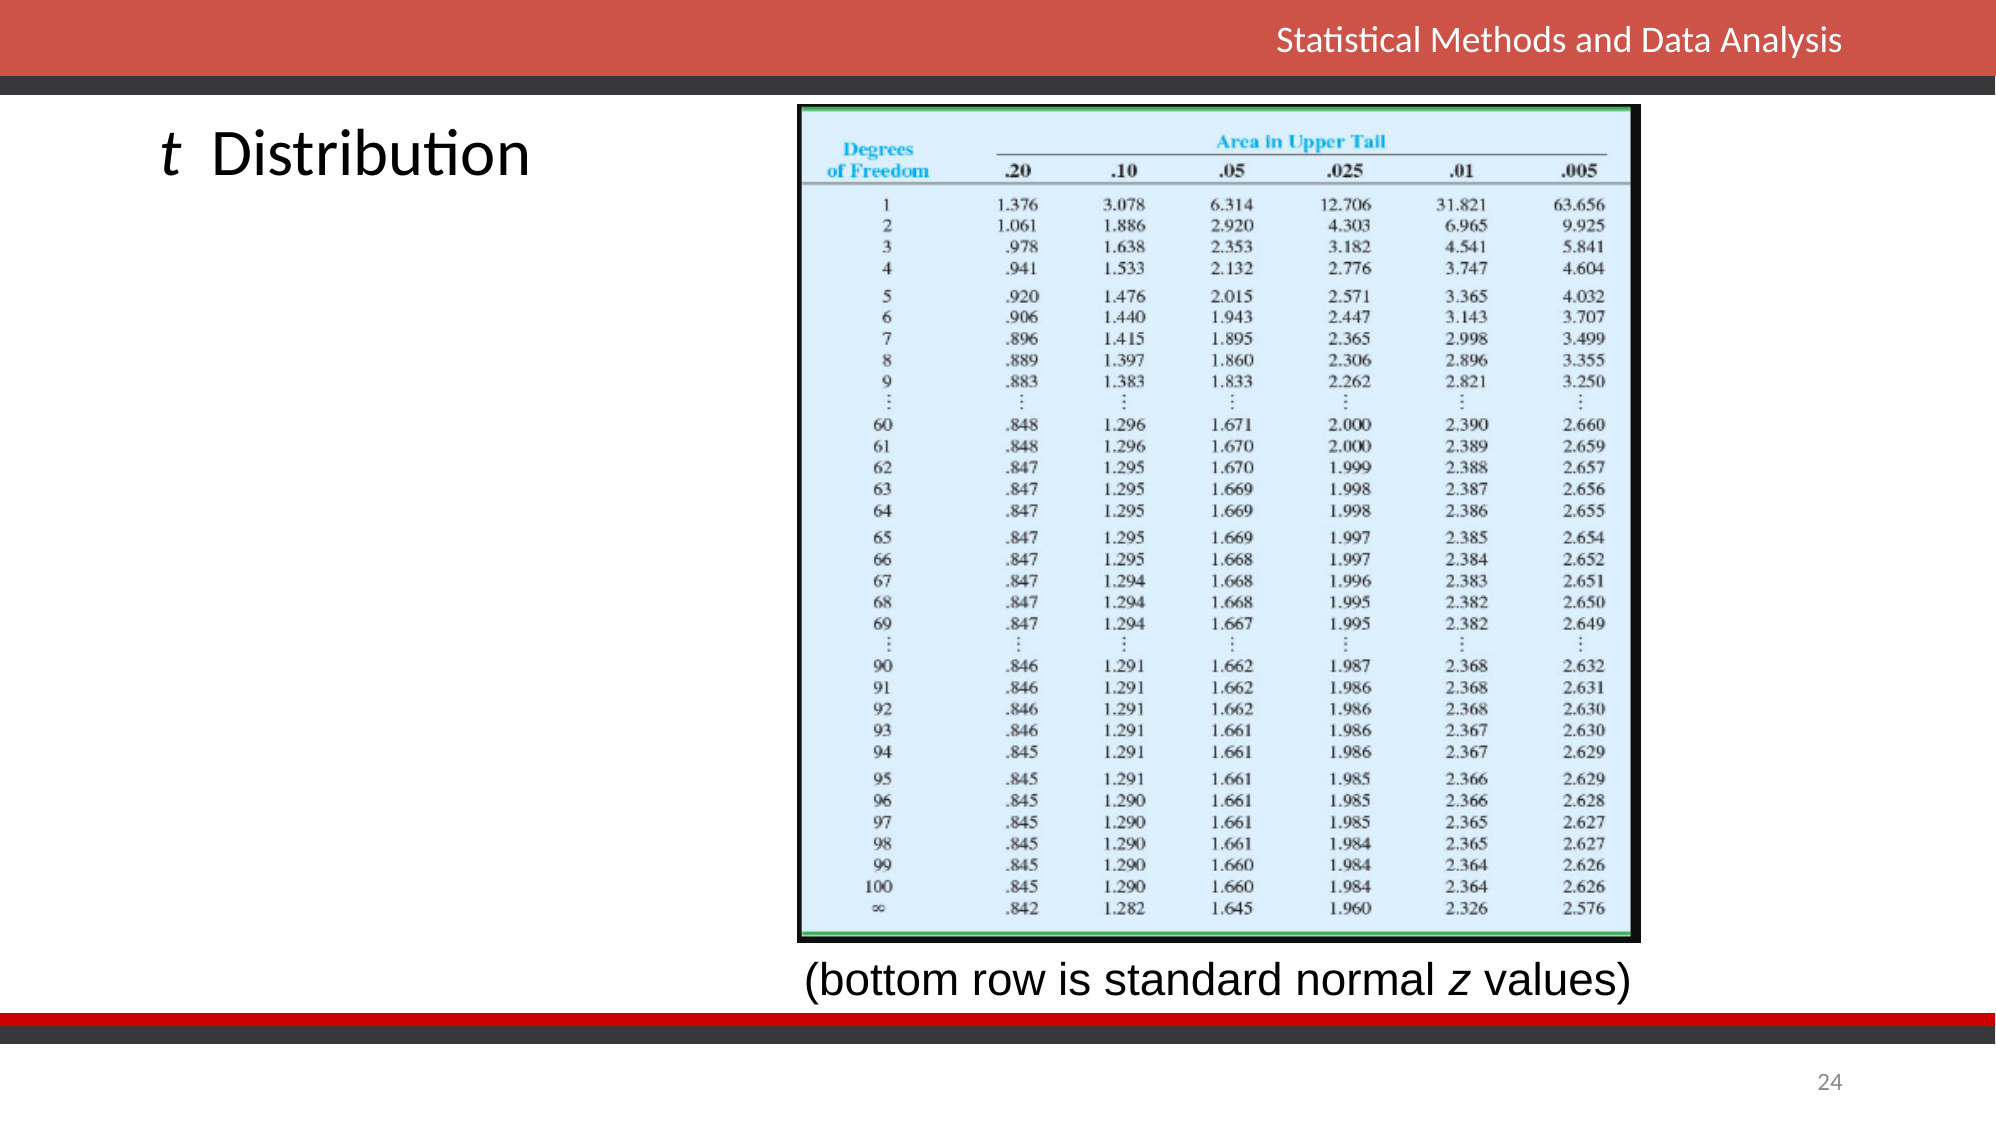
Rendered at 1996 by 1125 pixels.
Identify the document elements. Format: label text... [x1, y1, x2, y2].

picture [797, 104, 1641, 943]
slide_number 24 [1755, 1057, 1858, 1103]
picture [0, 76, 1996, 95]
text_box t Distribution [144, 99, 1841, 199]
picture [0, 1027, 1996, 1044]
text_box (bottom row is standard normal z values) [724, 942, 1712, 1013]
